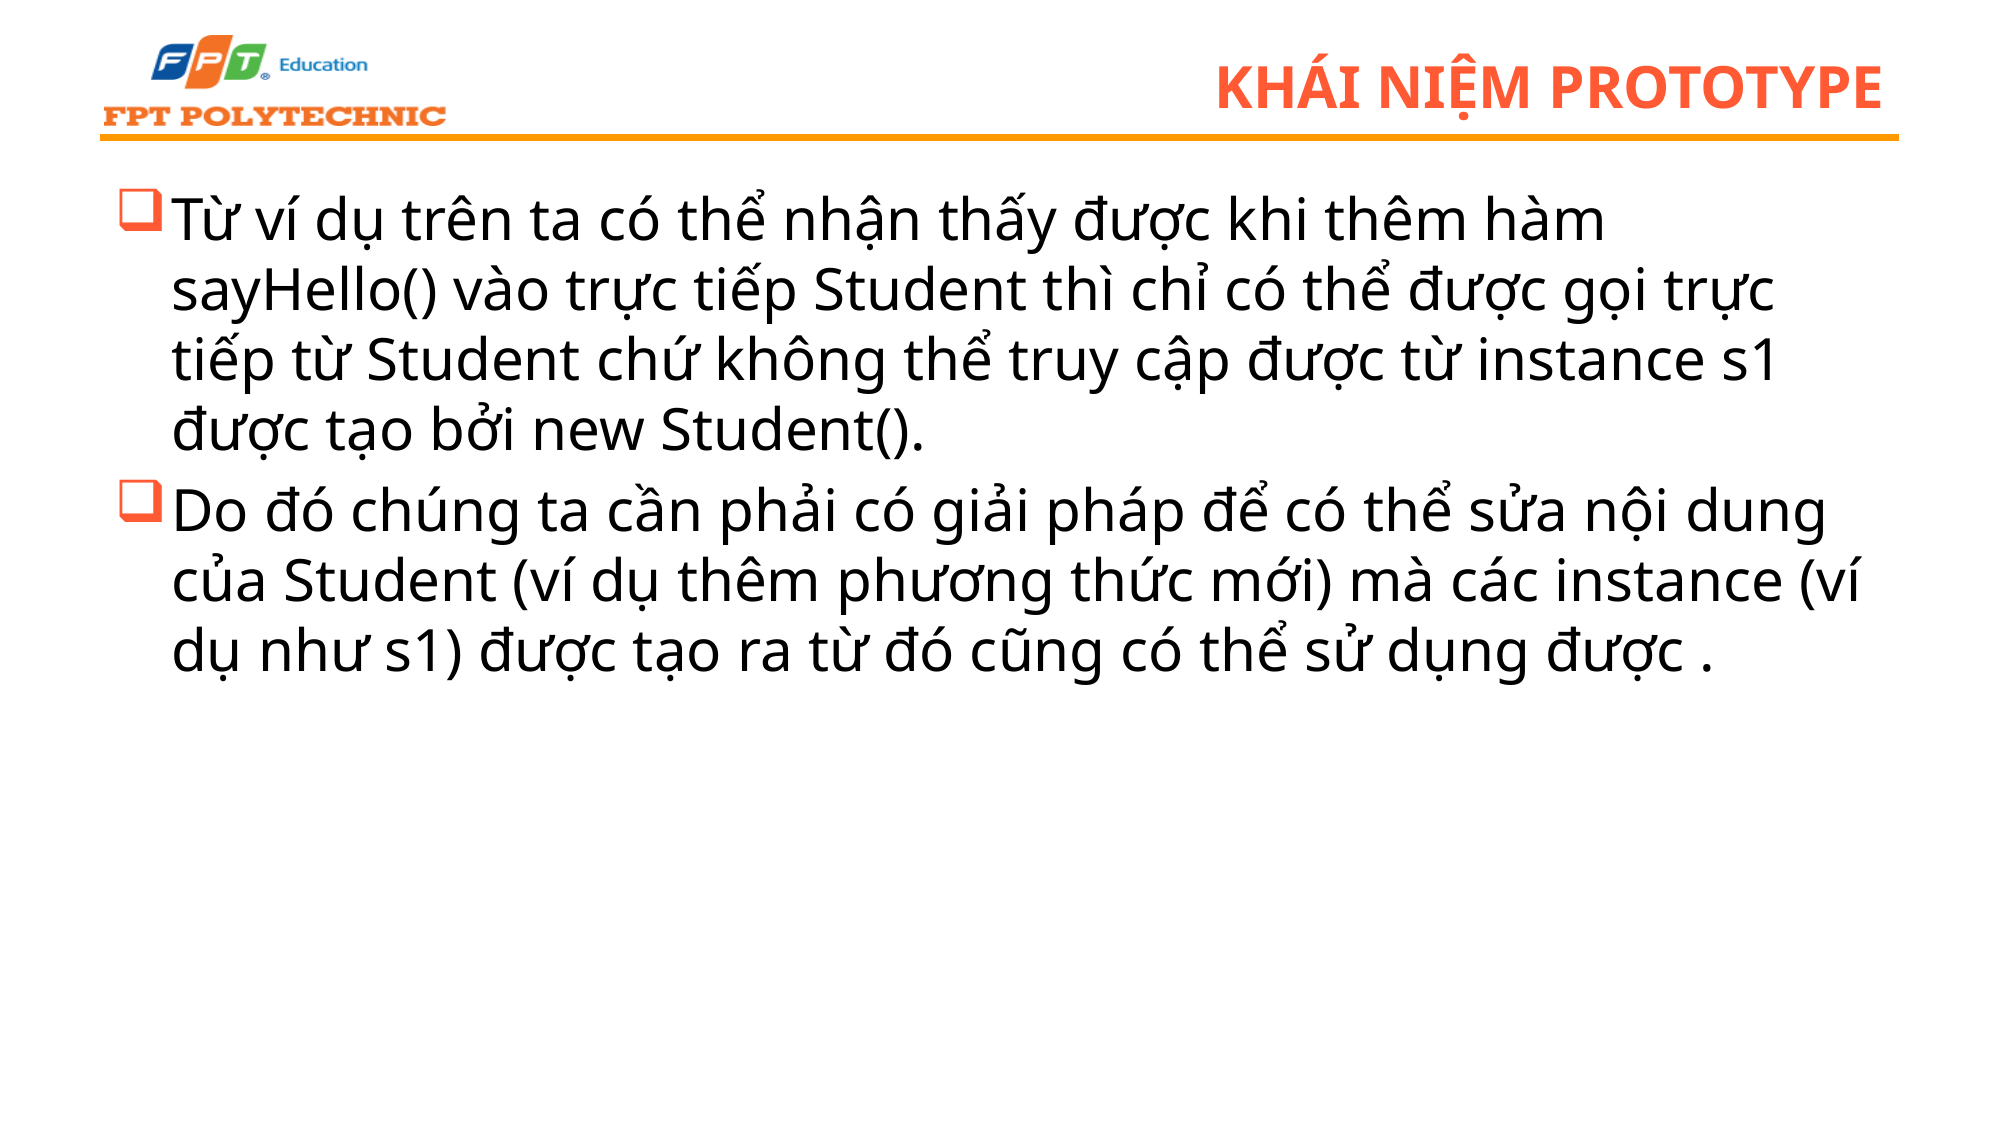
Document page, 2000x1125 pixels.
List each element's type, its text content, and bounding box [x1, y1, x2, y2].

picture [104, 35, 450, 126]
title Khái niệm prototype [449, 45, 1900, 125]
list Từ ví dụ trên ta có thể nhận thấy được khi thêm hàm sayHello() vào trực tiếp Student thì chỉ có thể được gọi trực tiếp từ Student chứ không thể truy cập được từ instance s1 được tạo bởi new Student(). Do đó chúng ta cần phải có giải pháp để có thể sửa nội dung của Student (ví dụ thêm phương thức mới) mà các instance (ví dụ như s1) được tạo ra từ đó cũng có thể sử dụng được . [99, 174, 1900, 1038]
